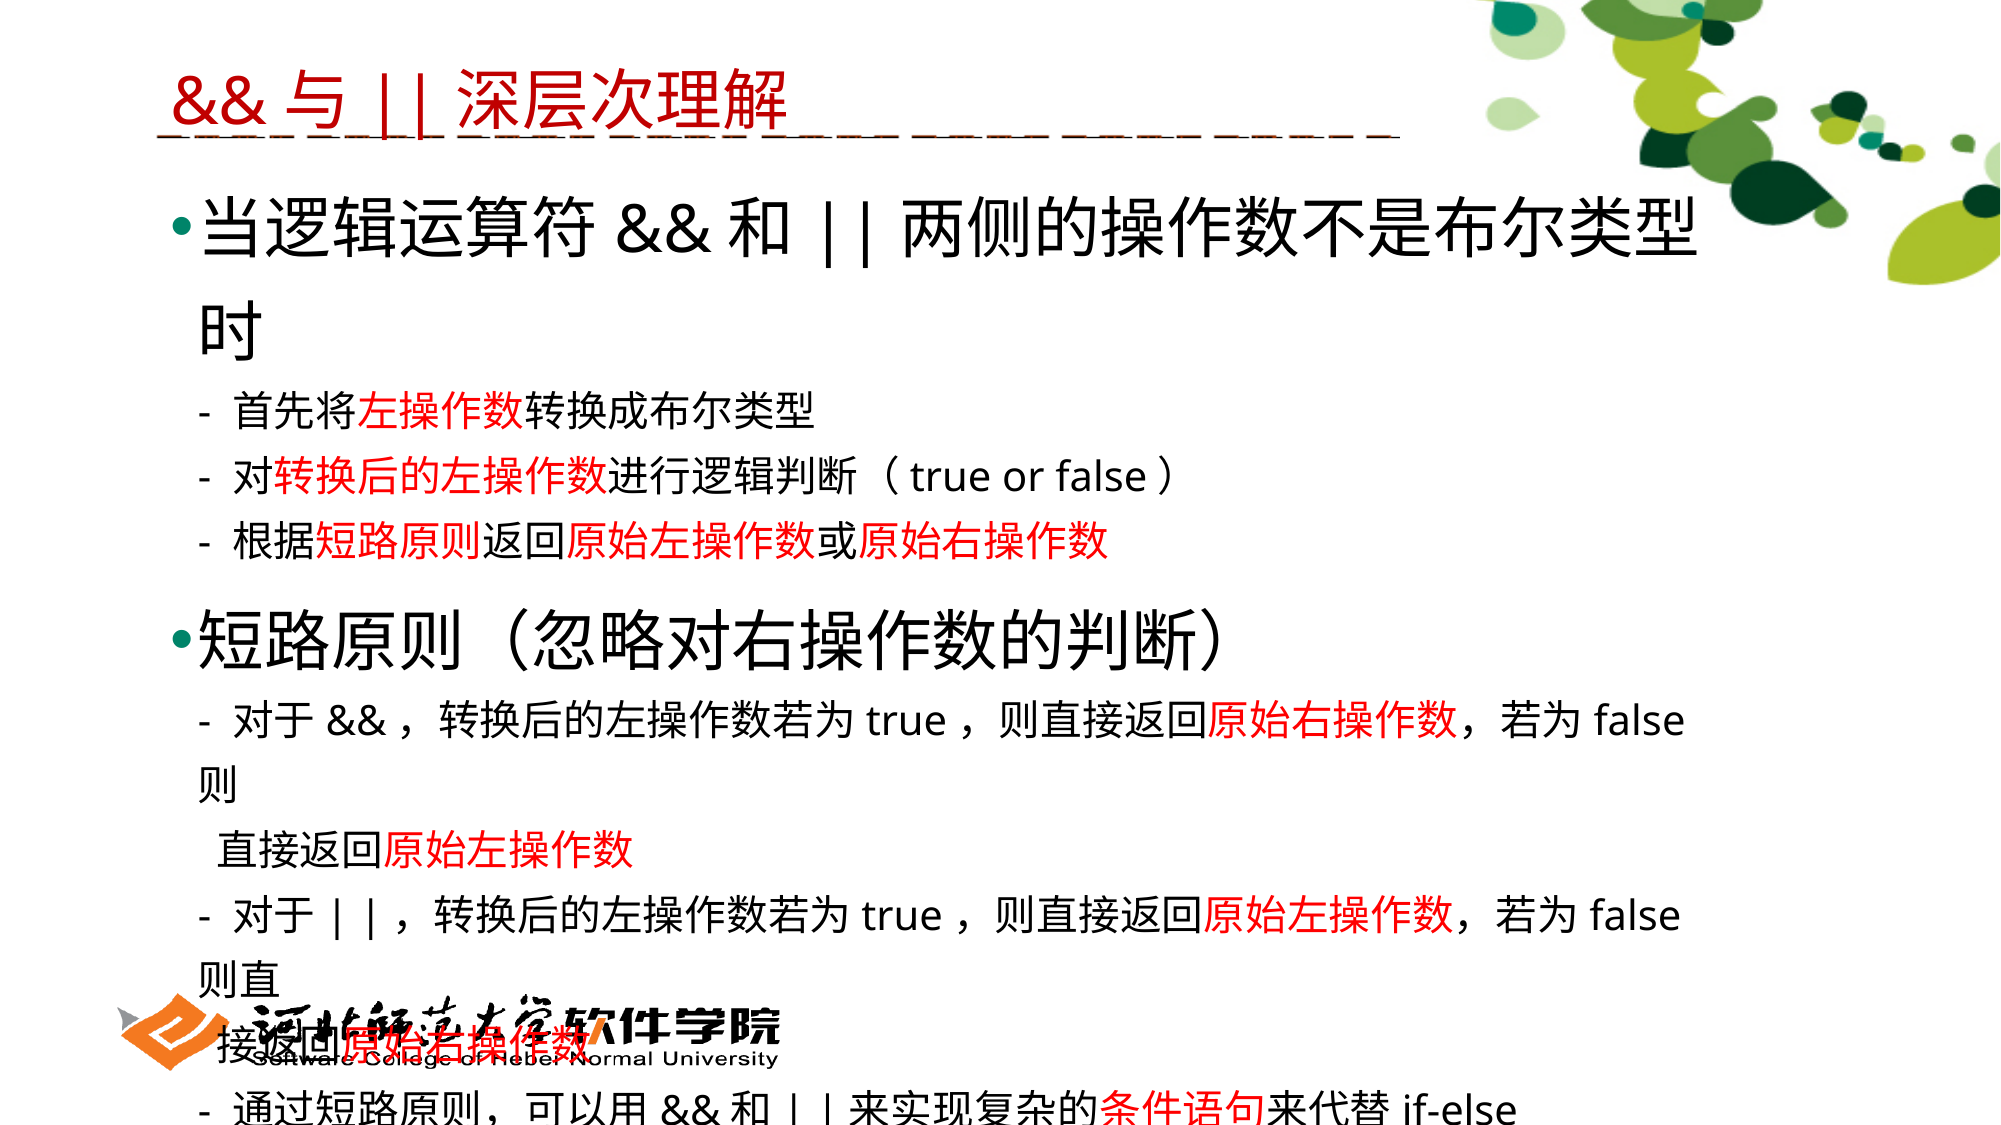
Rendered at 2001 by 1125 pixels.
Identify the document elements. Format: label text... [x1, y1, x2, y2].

picture [0, 0, 2001, 1125]
list &&与||深层次理解 [155, 50, 1536, 131]
list 当逻辑运算符&&和||两侧的操作数不是布尔类型时 - 首先将左操作数转换成布尔类型 - 对转换后的左操作数进行逻辑判断（true or false） - 根据短路原则返回原始左操作数或原始右操作数 短路原则（忽略对右操作数的判断） - 对于&&，转换后的左操作数若为true，则直接返回原始右操作数，若为false则 直接返回原始左操作数 - 对于| |，转换后的左操作数若为true，则直接返回原始左操作数，若为false则直 接返回原始右操作数 - 通过短路原则，可以用&&和| |来实现复杂的条件语句来代替if-else [155, 154, 1717, 994]
